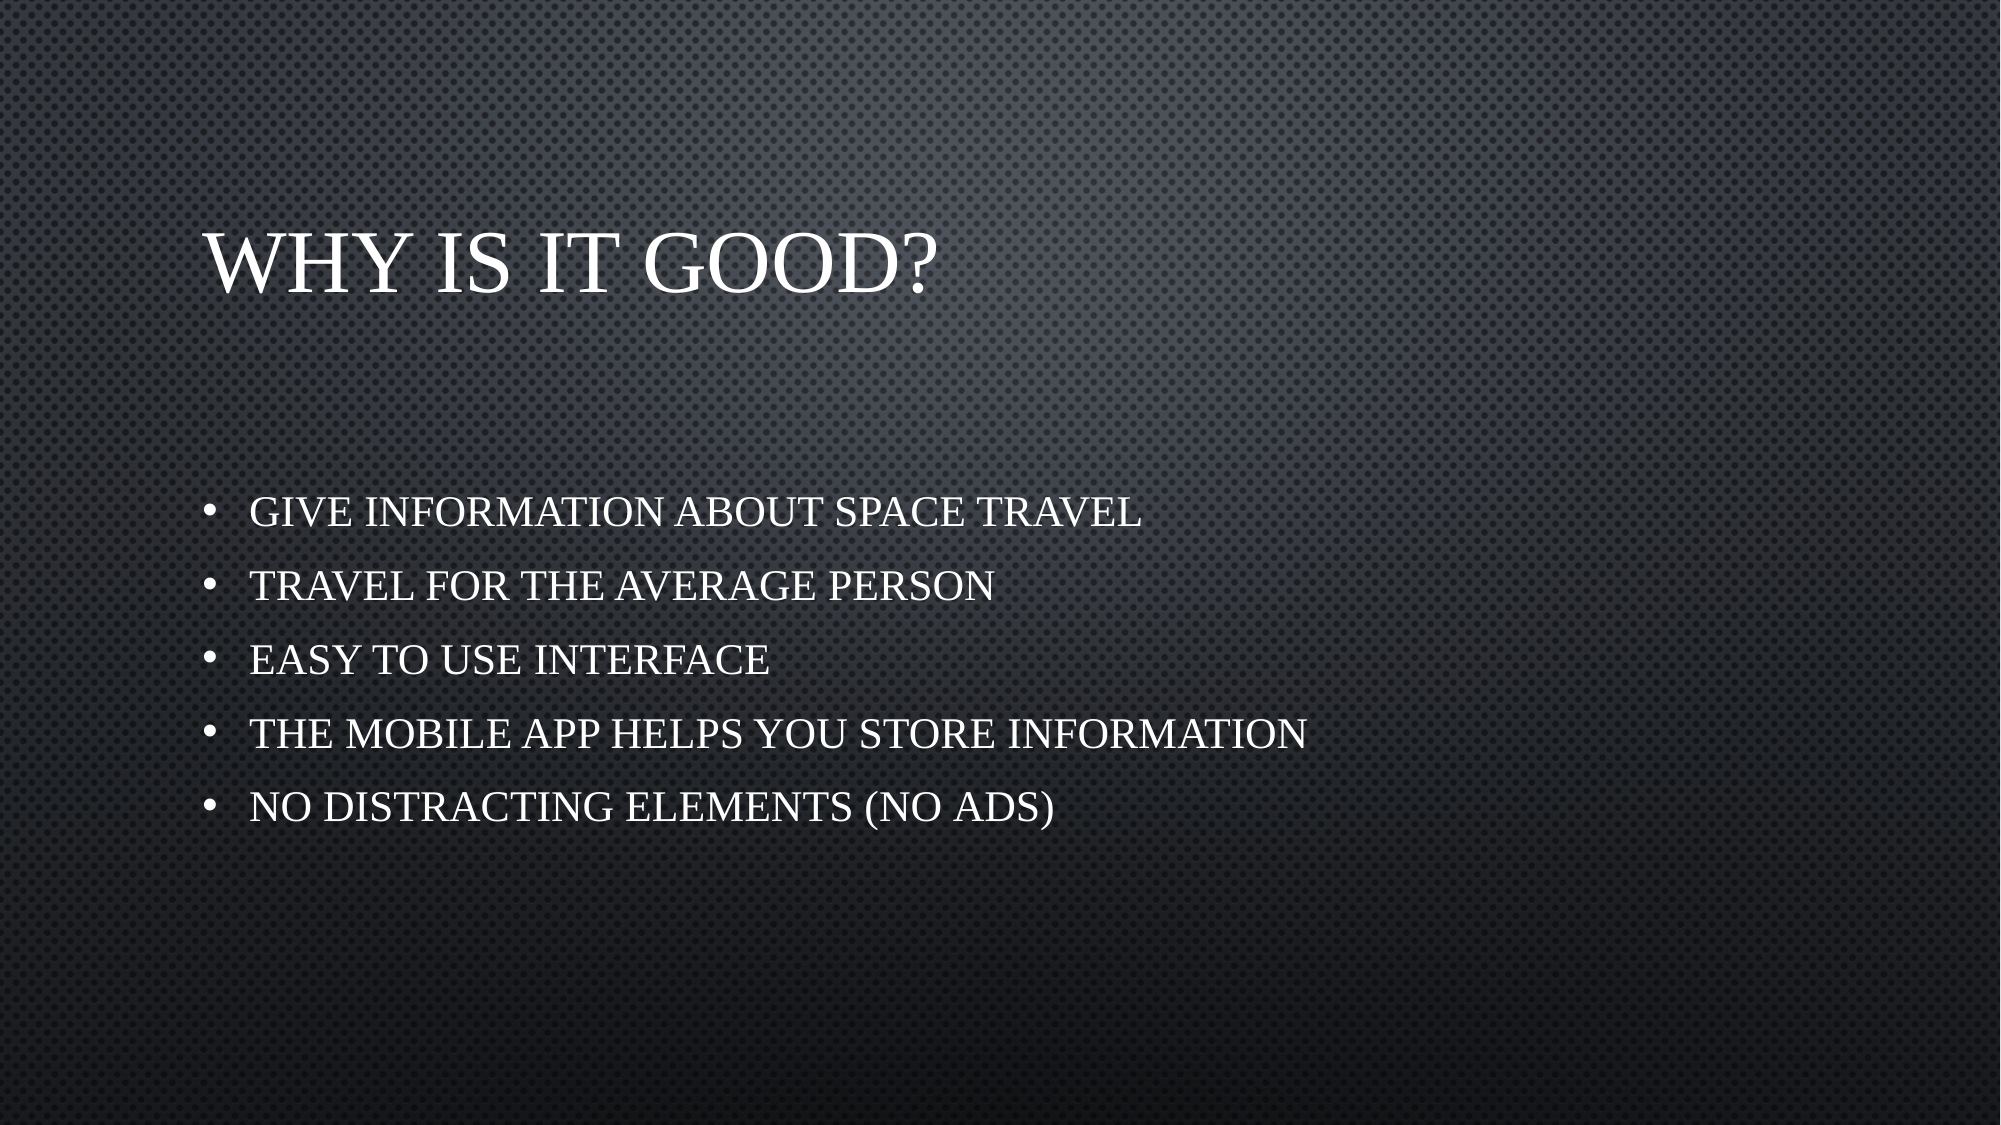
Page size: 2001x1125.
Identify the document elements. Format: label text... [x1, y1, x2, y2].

title Why is it good? [187, 99, 1813, 413]
list Give information about space travel Travel for the average person Easy to use interface The mobile app helps you store information No distracting elements (no ads) [187, 437, 1813, 950]
